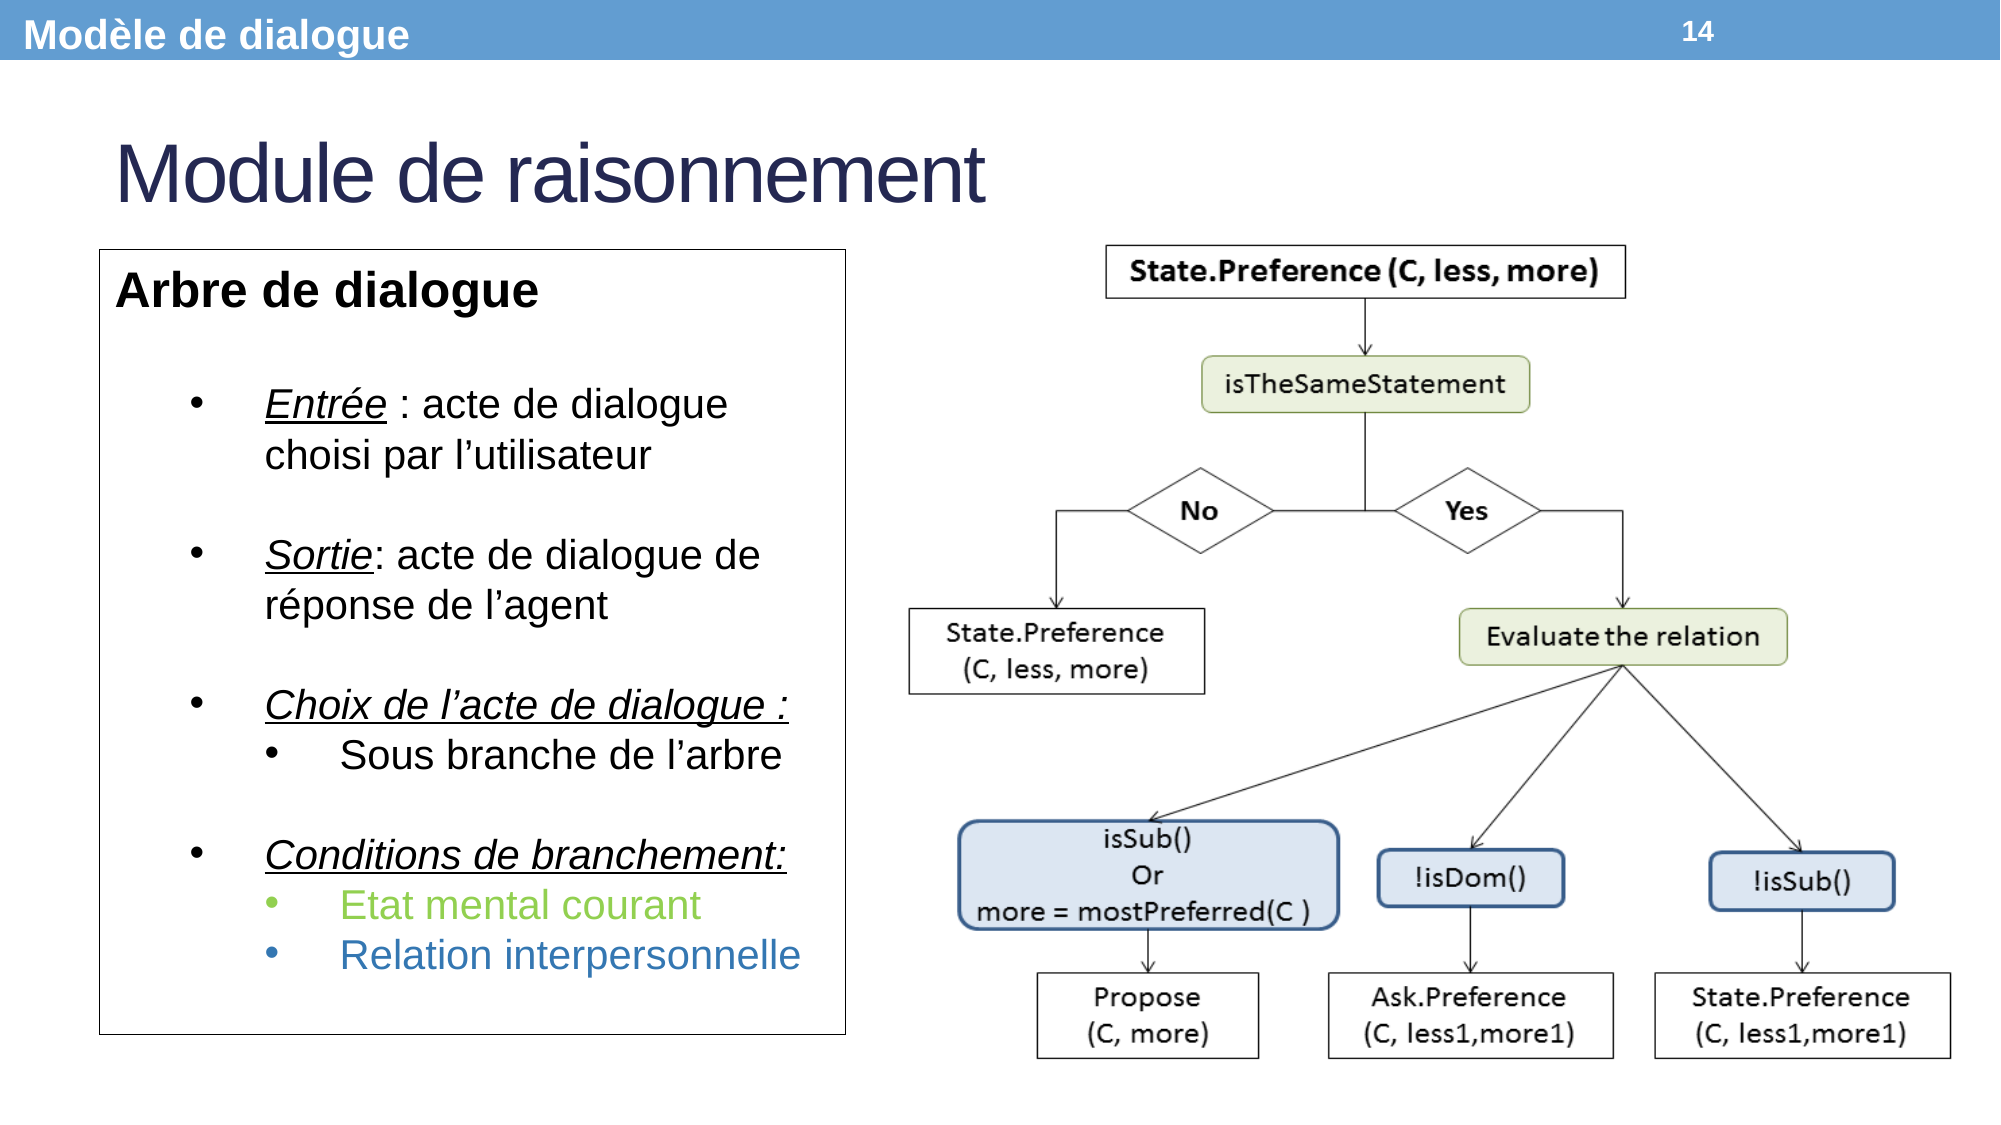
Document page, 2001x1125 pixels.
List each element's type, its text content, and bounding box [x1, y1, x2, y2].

text_box Arbre de dialogue Entrée : acte de dialogue choisi par l’utilisateur Sortie: acte de dialogue de réponse de l’agent Choix de l’acte de dialogue : Sous branche de l’arbre Conditions de branchement: Etat mental courant Relation interpersonnelle [99, 249, 846, 1035]
text_box Modèle de dialogue [8, 0, 443, 65]
picture [870, 216, 1977, 1083]
slide_number 14 [1666, 3, 1900, 57]
title Module de raisonnement [99, 87, 1900, 250]
